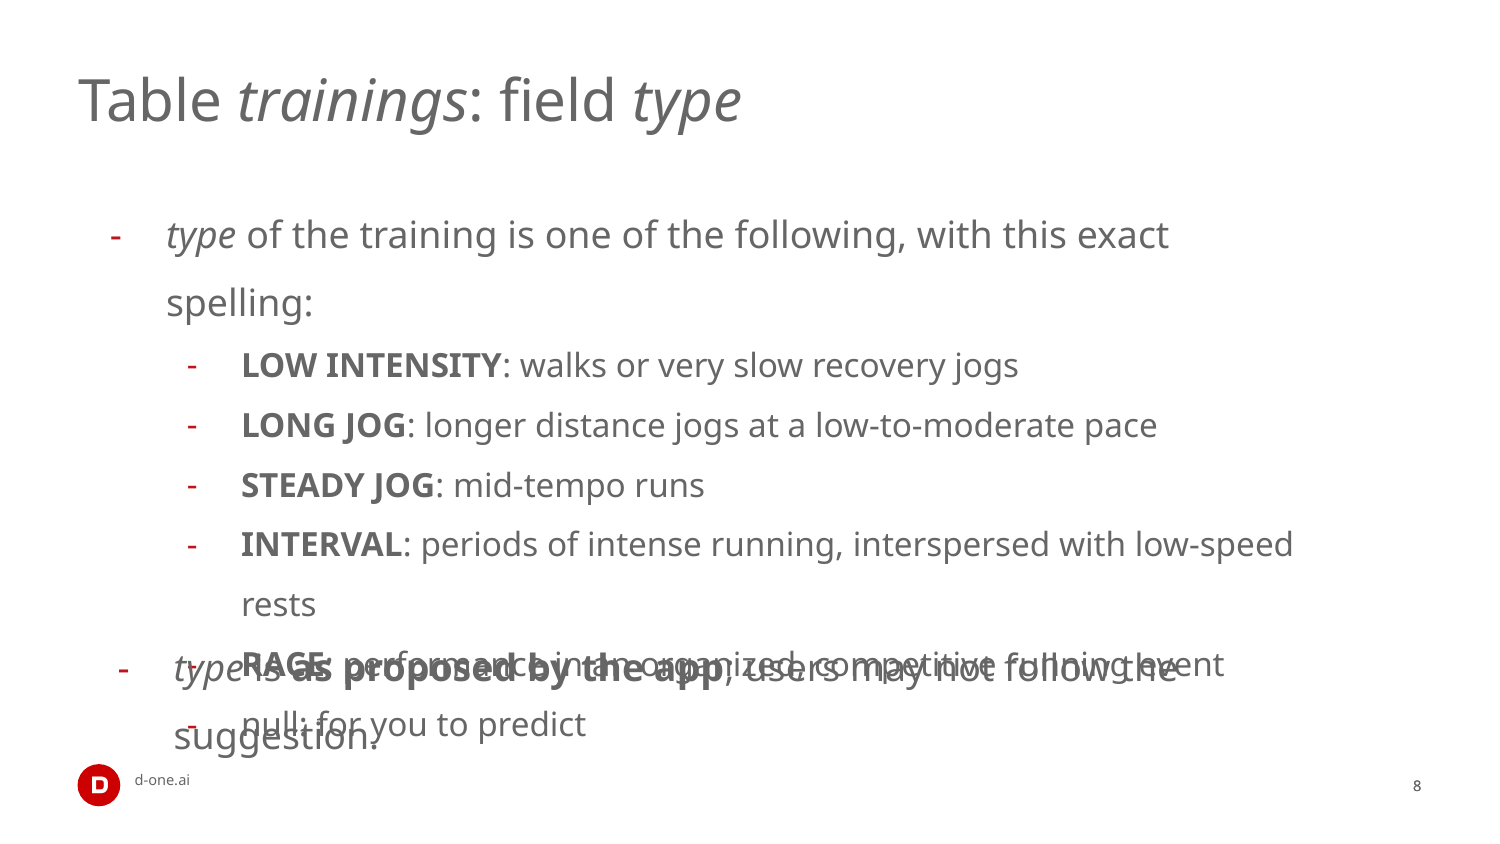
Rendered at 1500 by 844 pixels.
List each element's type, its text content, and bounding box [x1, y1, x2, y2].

slide_number ‹#› [1348, 761, 1422, 827]
list type of the training is one of the following, with this exact spelling: LOW INTENSITY: walks or very slow recovery jogs LONG JOG: longer distance jogs at a low-to-moderate pace STEADY JOG: mid-tempo runs INTERVAL: periods of intense running, interspersed with low-speed rests RACE: performance in an organized, competitive running event null: for you to predict [91, 189, 1317, 606]
text_box type is as proposed by the app; users may not follow the suggestion. [83, 606, 1357, 772]
picture [92, 774, 110, 807]
title Table trainings: field type [78, 63, 1422, 158]
